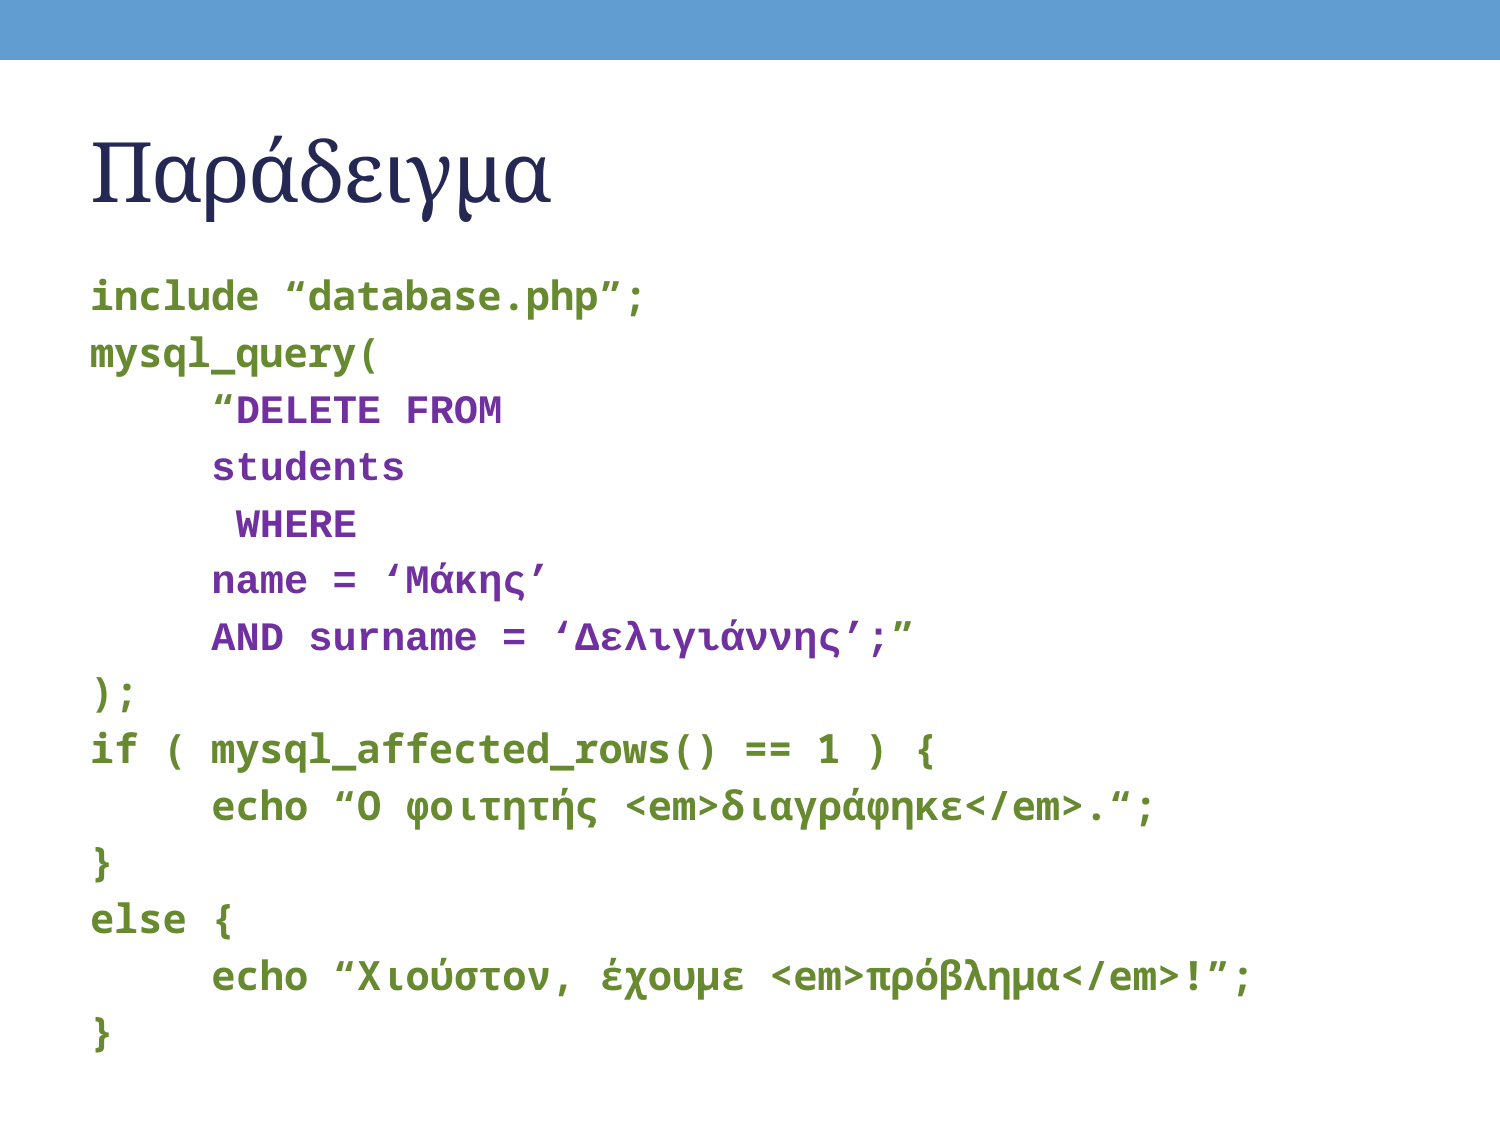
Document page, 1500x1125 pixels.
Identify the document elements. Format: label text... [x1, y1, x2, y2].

title Παράδειγμα [75, 87, 1425, 250]
list include “database.php”; mysql_query( “DELETE FROM students WHERE name = ‘Μάκης’ AND surname = ‘Δελιγιάννης’;” ); if ( mysql_affected_rows() == 1 ) { echo “Ο φοιτητής <em>διαγράφηκε</em>.“; } else { echo “Χιούστον, έχουμε <em>πρόβλημα</em>!”; } [75, 262, 1425, 1063]
